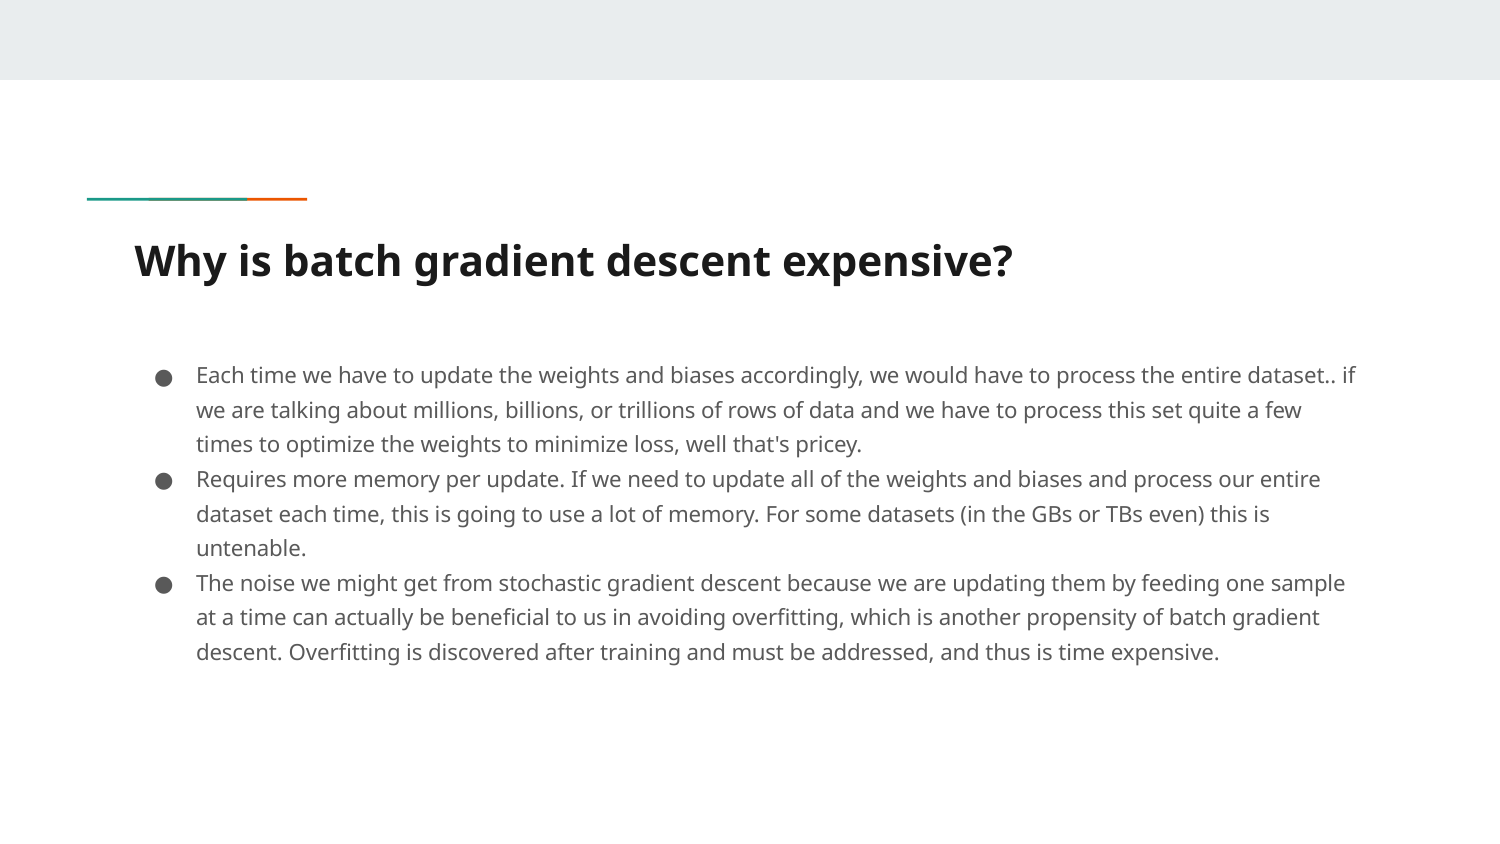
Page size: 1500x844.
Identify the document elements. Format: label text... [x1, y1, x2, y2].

list Each time we have to update the weights and biases accordingly, we would have to process the entire dataset.. if we are talking about millions, billions, or trillions of rows of data and we have to process this set quite a few times to optimize the weights to minimize loss, well that's pricey. Requires more memory per update. If we need to update all of the weights and biases and process our entire dataset each time, this is going to use a lot of memory. For some datasets (in the GBs or TBs even) this is untenable. The noise we might get from stochastic gradient descent because we are updating them by feeding one sample at a time can actually be beneficial to us in avoiding overfitting, which is another propensity of batch gradient descent. Overfitting is discovered after training and must be addressed, and thus is time expensive. [119, 341, 1381, 712]
title Why is batch gradient descent expensive? [119, 216, 1381, 305]
